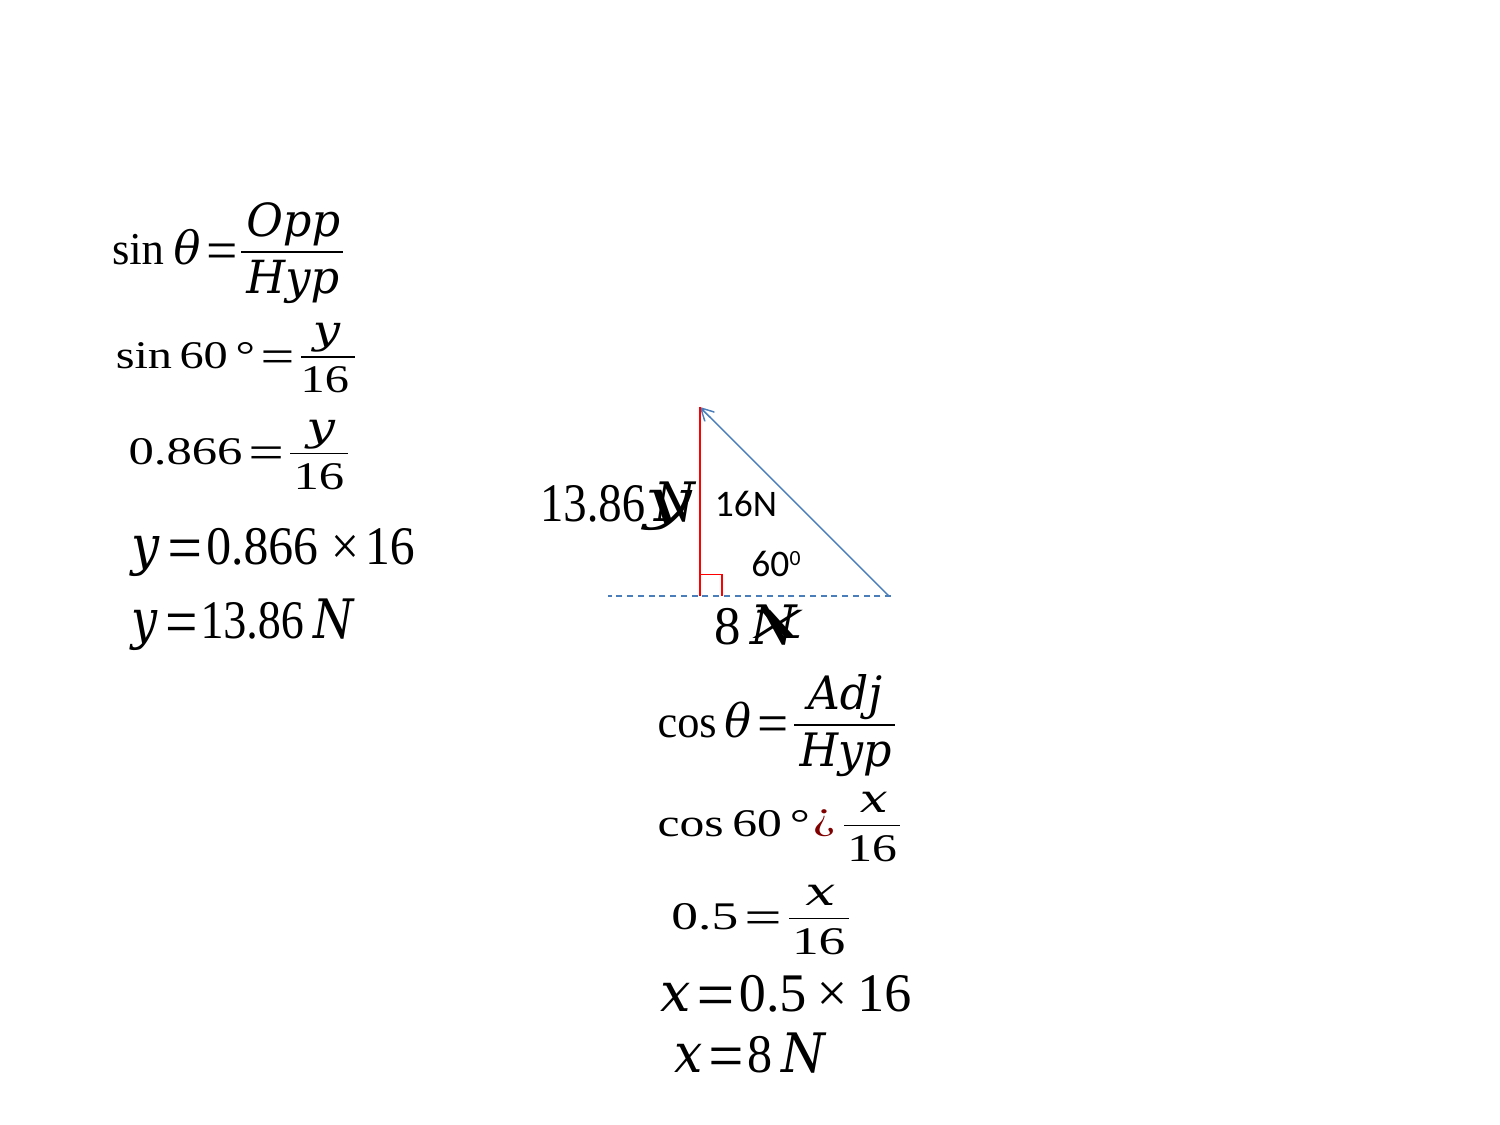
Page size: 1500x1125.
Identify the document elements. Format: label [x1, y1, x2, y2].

text_box [638, 470, 808, 652]
text_box [723, 406, 889, 595]
text_box [699, 406, 723, 469]
